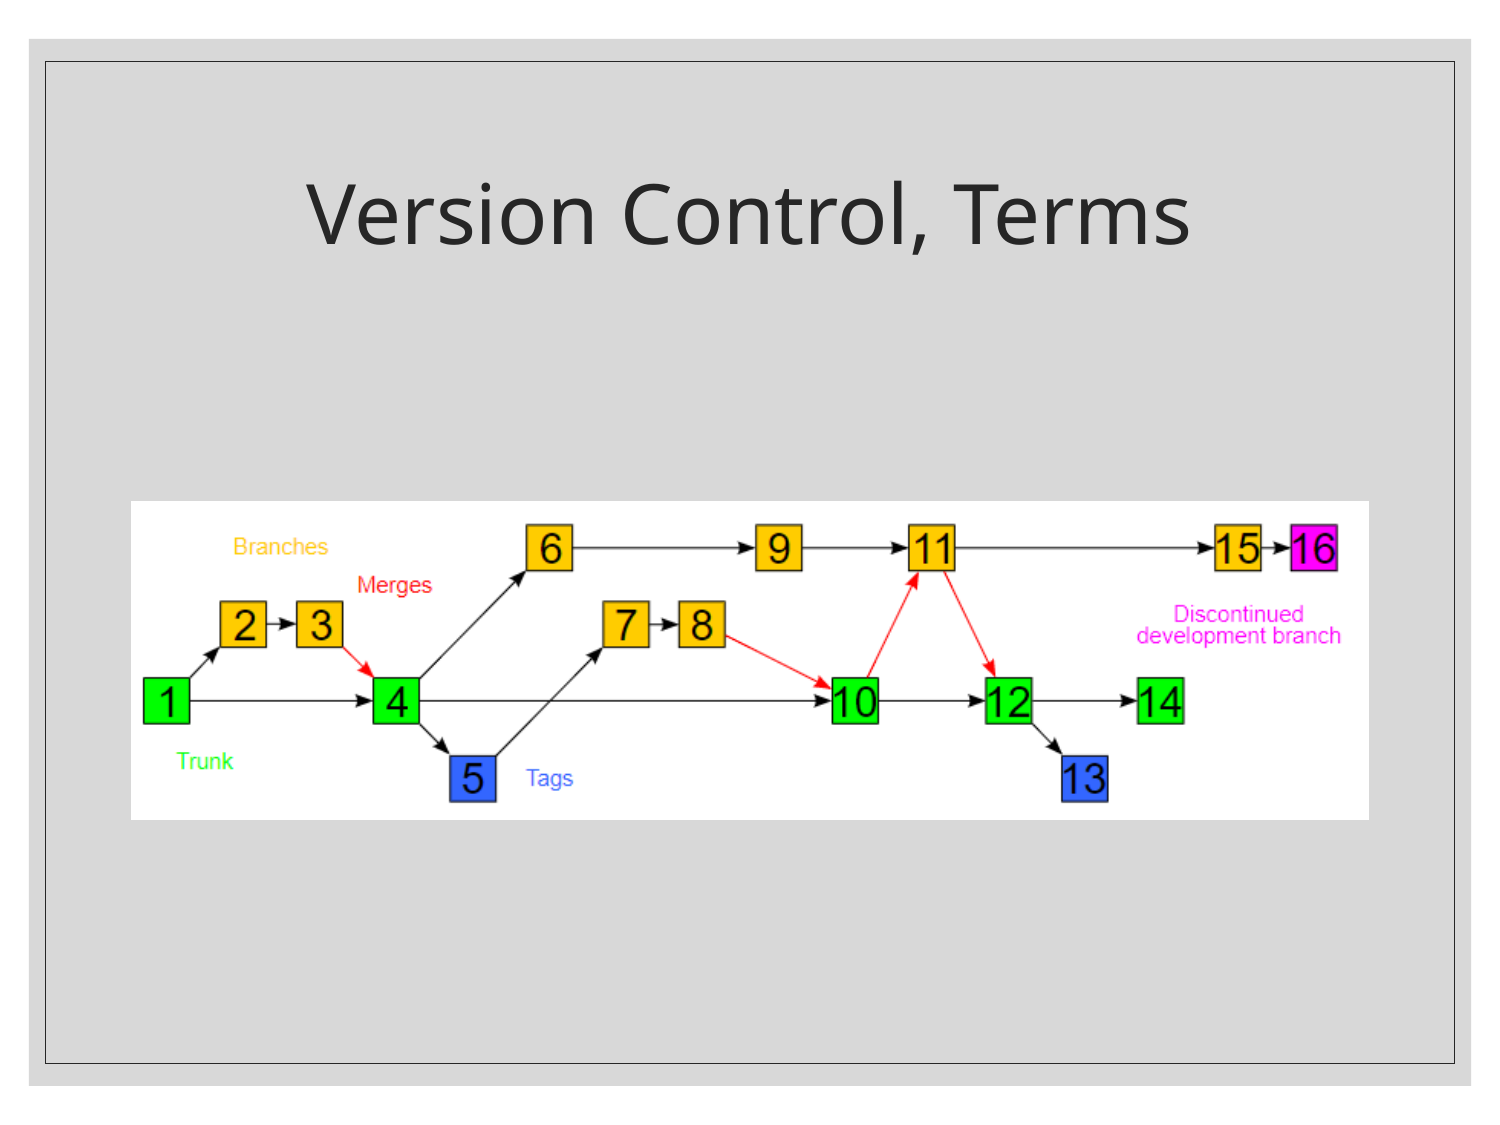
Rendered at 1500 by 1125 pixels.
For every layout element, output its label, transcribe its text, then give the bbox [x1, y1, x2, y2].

title Version Control, Terms [131, 105, 1369, 331]
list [131, 501, 1369, 820]
